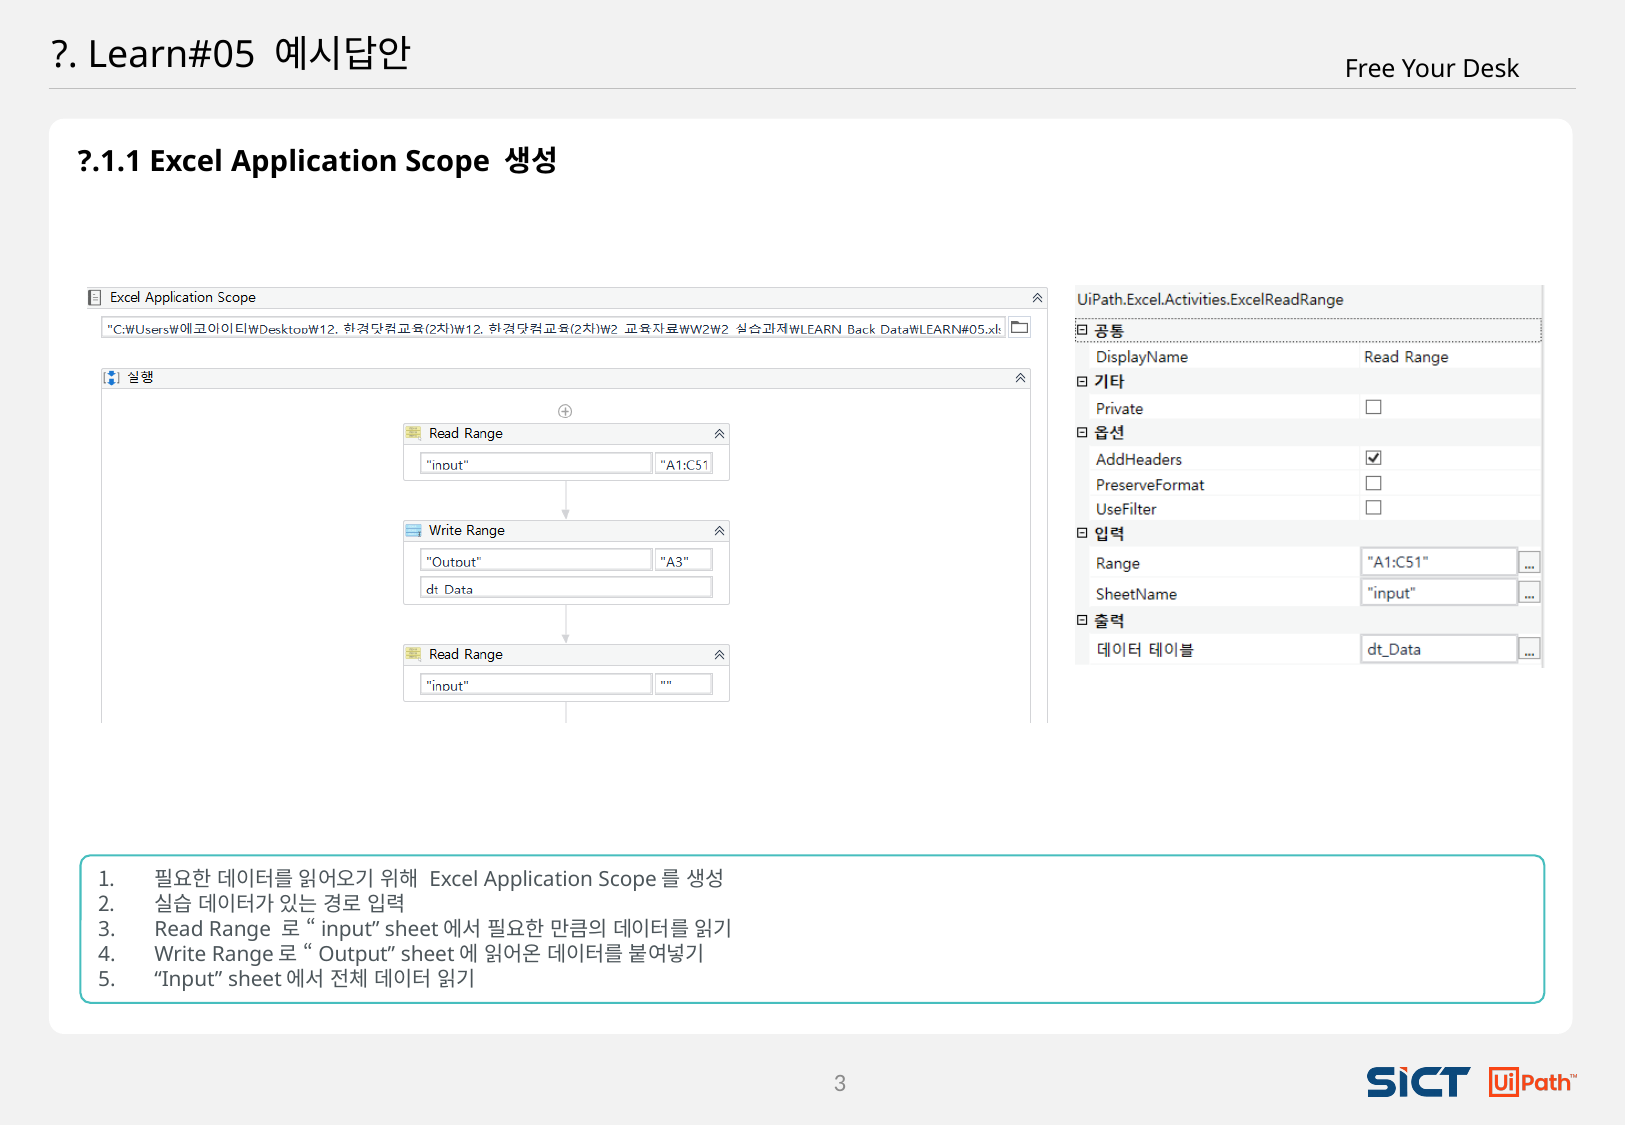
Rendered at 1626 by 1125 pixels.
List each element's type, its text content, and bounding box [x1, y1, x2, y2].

text_box ?.1.1 Excel Application Scope 생성 [63, 134, 672, 185]
text_box 필요한 데이터를 읽어오기 위해 Excel Application Scope를 생성 실습 데이터가 있는 경로 입력 Read Range 로 “input” sheet에서 필요한 만큼의 데이터를 읽기 Write Range로 “Output” sheet에 읽어온 데이터를 붙여넣기 “Input” sheet에서 전체 데이터 읽기 [79, 854, 1546, 1004]
picture [1075, 285, 1545, 668]
picture [1489, 1067, 1577, 1097]
slide_number 3 [657, 1051, 1023, 1112]
text_box ?. Learn#05 예시답안 [36, 22, 428, 83]
picture [1367, 1067, 1471, 1097]
picture [87, 285, 1049, 723]
